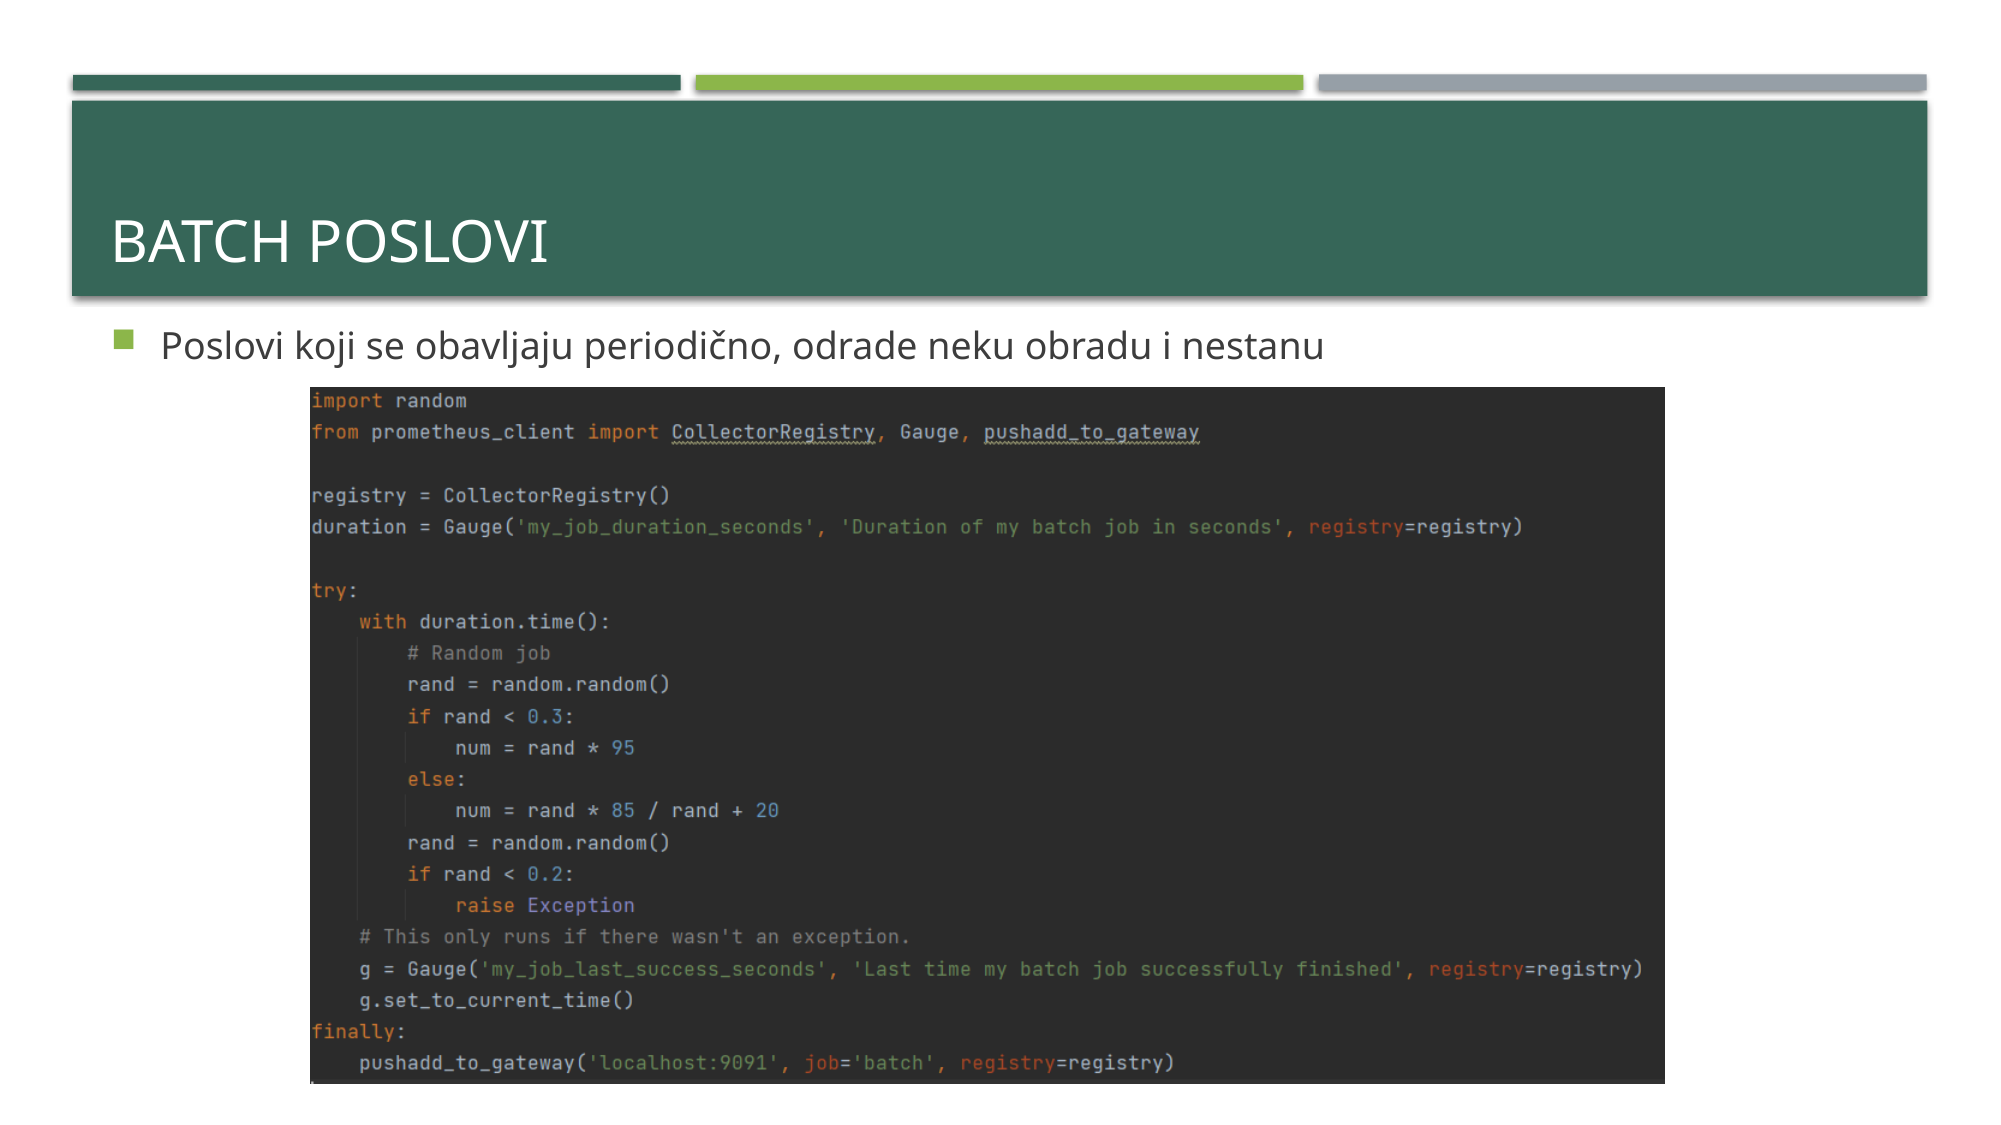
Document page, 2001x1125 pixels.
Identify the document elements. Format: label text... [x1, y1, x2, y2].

title Batch poslovi [95, 115, 1905, 282]
list Poslovi koji se obavljaju periodično, odrade neku obradu i nestanu [95, 297, 1905, 391]
picture [310, 387, 1665, 1085]
